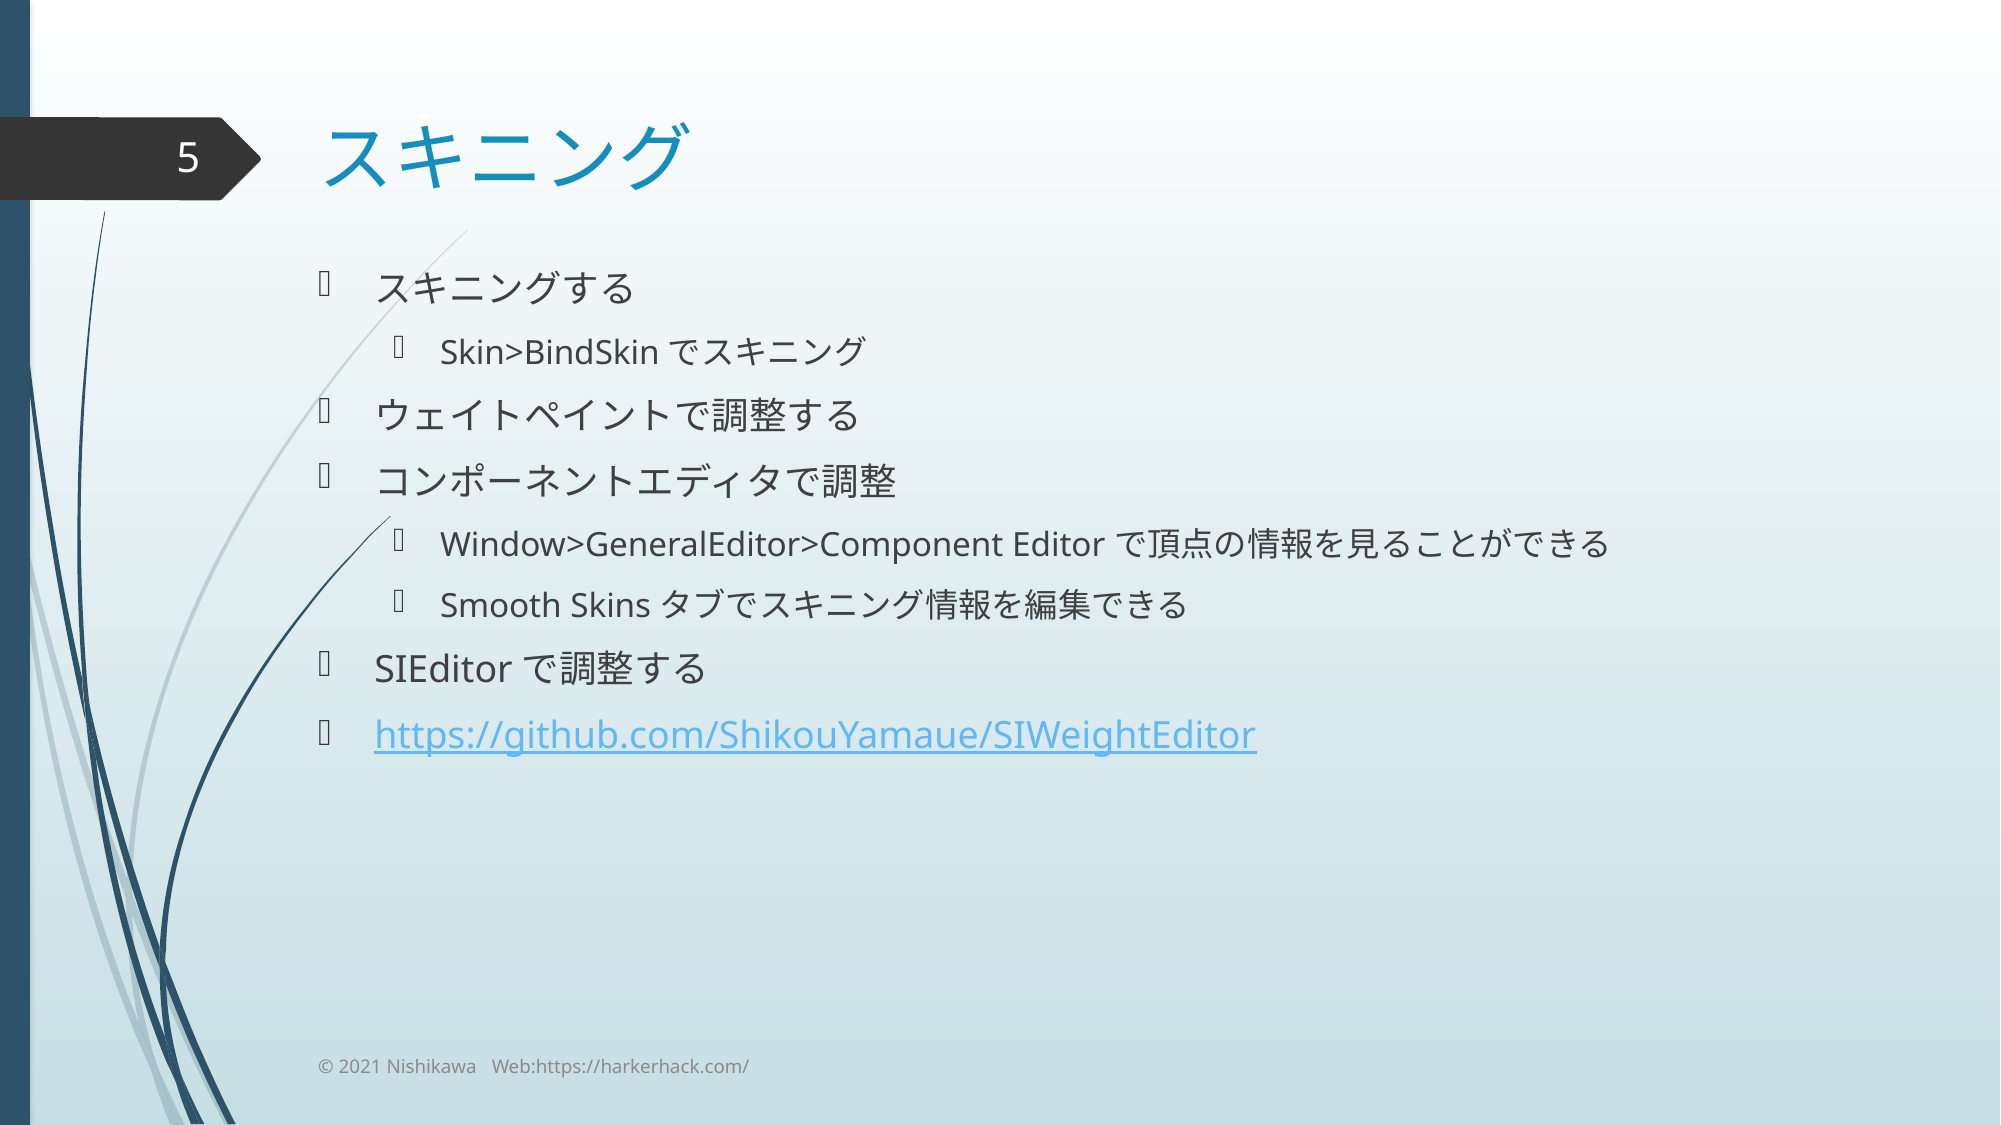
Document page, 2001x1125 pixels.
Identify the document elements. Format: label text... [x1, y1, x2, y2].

slide_number 5 [87, 129, 216, 190]
list スキニングする Skin>BindSkinでスキニング ウェイトペイントで調整する コンポーネントエディタで調整 Window>GeneralEditor>Component Editorで頂点の情報を見ることができる Smooth Skinsタブでスキニング情報を編集できる SIEditorで調整する https://github.com/ShikouYamaue/SIWeightEditor [303, 257, 1888, 970]
footer © 2021 Nishikawa Web:https://harkerhack.com/ [303, 1036, 1675, 1096]
title スキニング [303, 102, 1888, 212]
